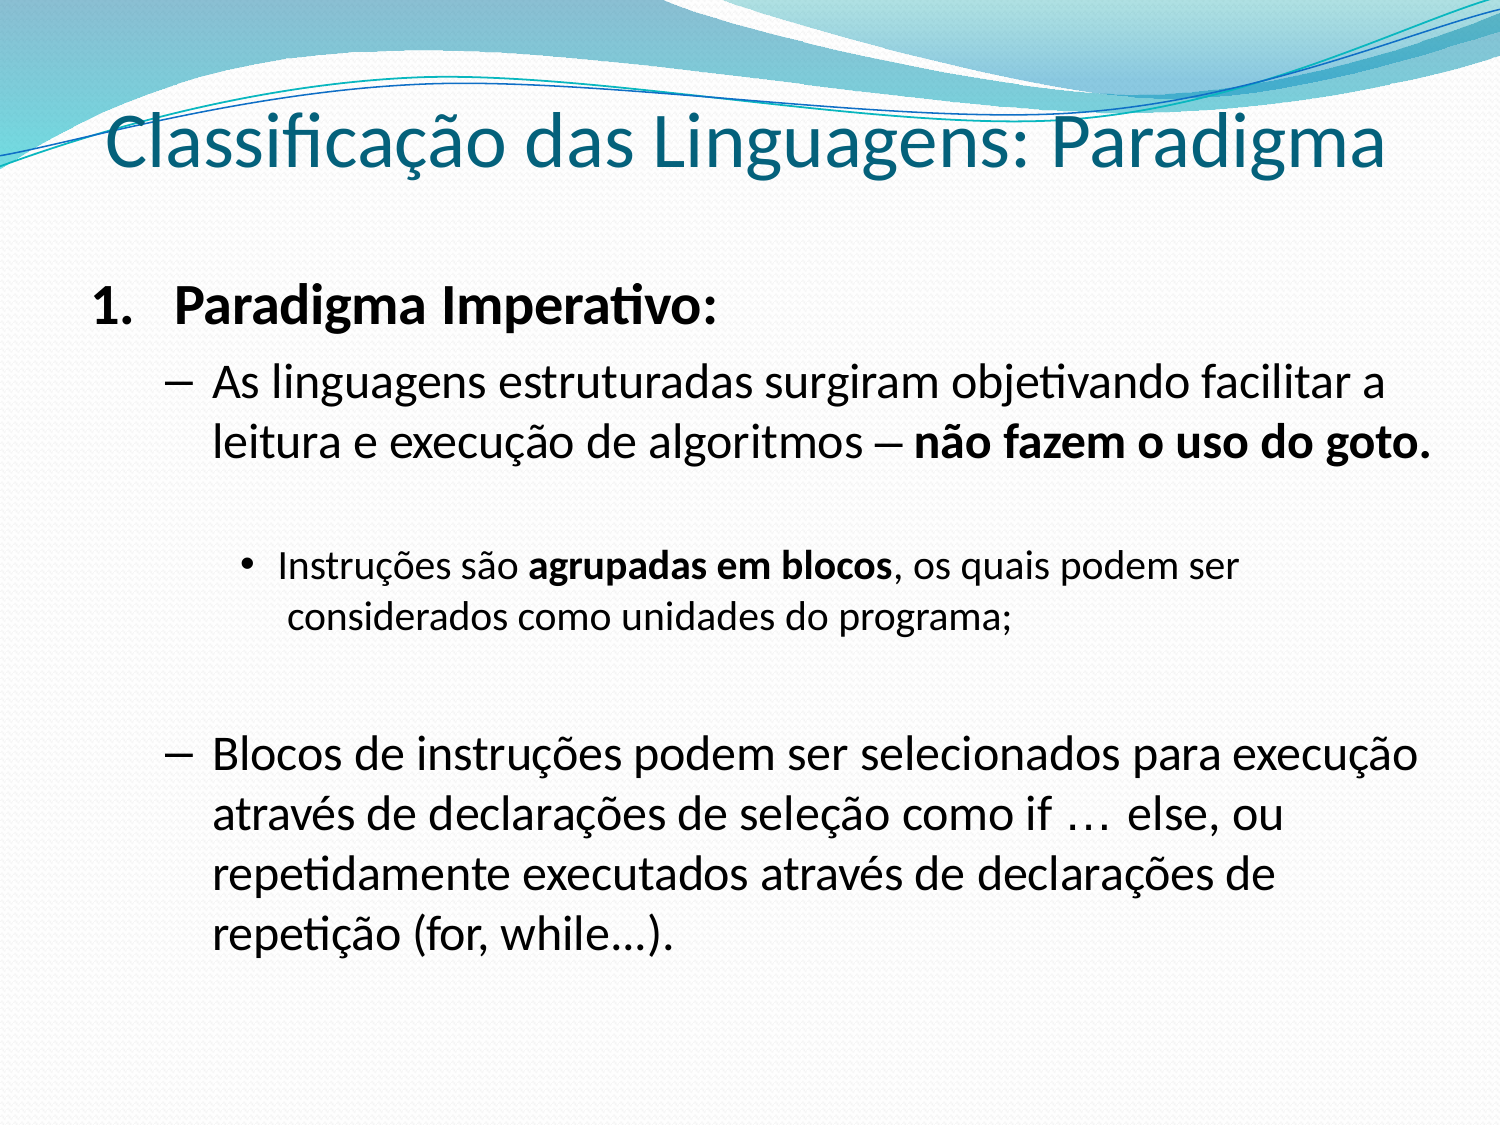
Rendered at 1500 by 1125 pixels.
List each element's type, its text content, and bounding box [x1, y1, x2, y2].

text_box Paradigma Imperativo: As linguagens estruturadas surgiram objetivando facilitar a leitura e execução de algoritmos – não fazem o uso do goto. Instruções são agrupadas em blocos, os quais podem ser considerados como unidades do programa; Blocos de instruções podem ser selecionados para execução através de declarações de seleção como if … else, ou repetidamente executados através de declarações de repetição (for, while...). [87, 249, 1439, 961]
title Classificação das Linguagens: Paradigma [103, 0, 1396, 184]
